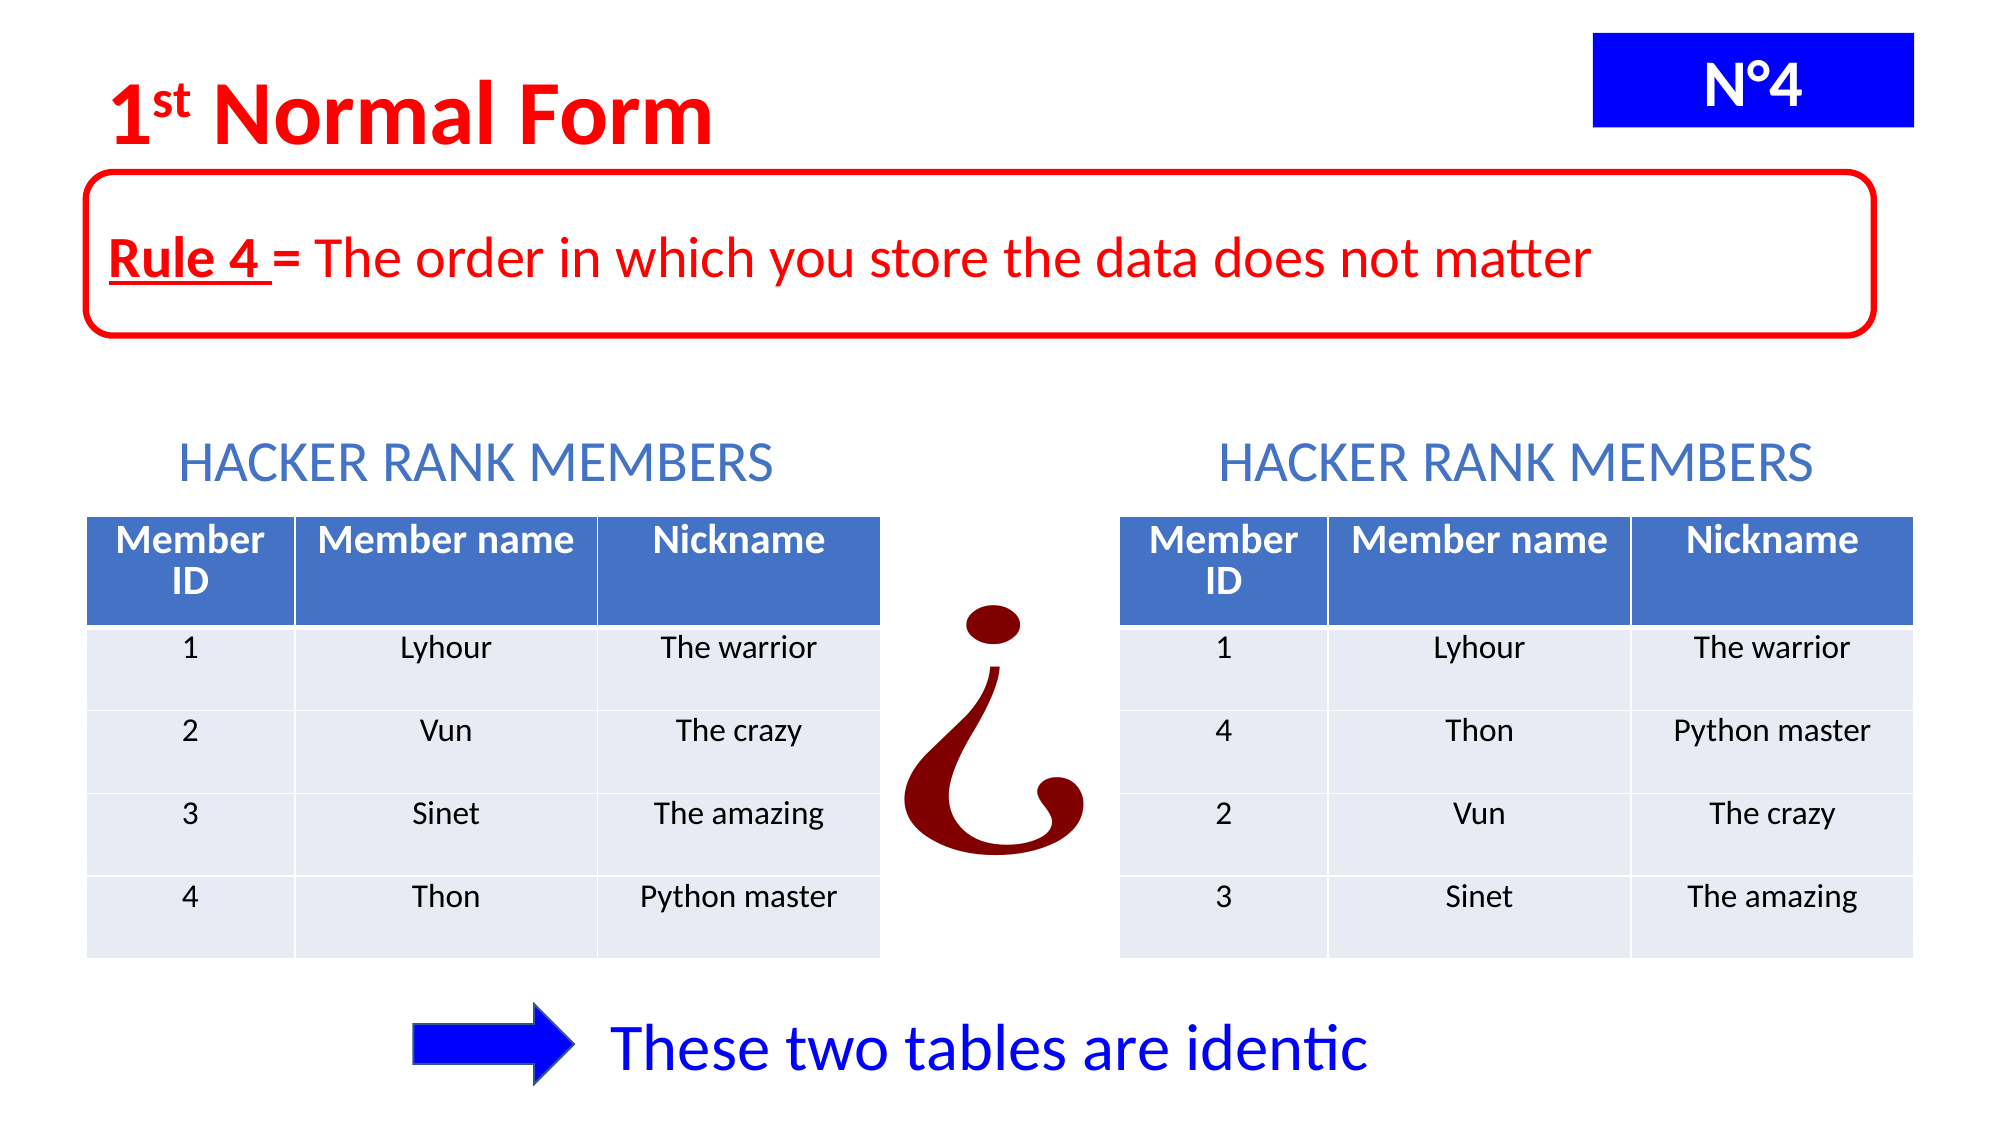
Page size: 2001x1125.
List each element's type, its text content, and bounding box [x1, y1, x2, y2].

text_box N°4 [1592, 32, 1915, 128]
text_box 1st Normal Form [91, 45, 752, 171]
table_cell The amazing [598, 794, 880, 875]
table_header Member ID [1120, 517, 1327, 625]
table_cell 3 [1120, 877, 1327, 958]
table_header Nickname [1632, 517, 1913, 625]
text_box HACKER RANK MEMBERS [1119, 415, 1915, 501]
table_cell The amazing [1632, 877, 1913, 958]
table_cell Sinet [1329, 877, 1630, 958]
table_header Member name [1329, 517, 1630, 625]
table_cell 1 [87, 630, 294, 710]
table_cell 4 [1120, 711, 1327, 793]
text_box Rule 4 = The order in which you store the data does not matter [84, 170, 1875, 337]
text_box [412, 1001, 576, 1087]
table_cell Sinet [296, 794, 597, 875]
table_cell 4 [87, 877, 294, 958]
table_cell Vun [296, 711, 597, 793]
table_header Nickname [598, 517, 880, 625]
table_cell 1 [1120, 630, 1327, 710]
table_cell Python master [1632, 711, 1913, 793]
table_cell Lyhour [296, 630, 597, 710]
table_cell 2 [87, 711, 294, 793]
table_cell The warrior [1632, 630, 1913, 710]
table_cell Thon [1329, 711, 1630, 793]
table_cell 2 [1120, 794, 1327, 875]
table_cell 3 [87, 794, 294, 875]
table_header Member name [296, 517, 597, 625]
table_cell Thon [296, 877, 597, 958]
table_cell The crazy [598, 711, 880, 793]
table_cell Vun [1329, 794, 1630, 875]
table_header Member ID [87, 517, 294, 625]
table_cell Python master [598, 877, 880, 958]
table_cell Lyhour [1329, 630, 1630, 710]
text_box These two tables are identic [595, 996, 1824, 1091]
text_box HACKER RANK MEMBERS [102, 415, 851, 501]
table_cell The warrior [598, 630, 880, 710]
table_cell The crazy [1632, 794, 1913, 875]
